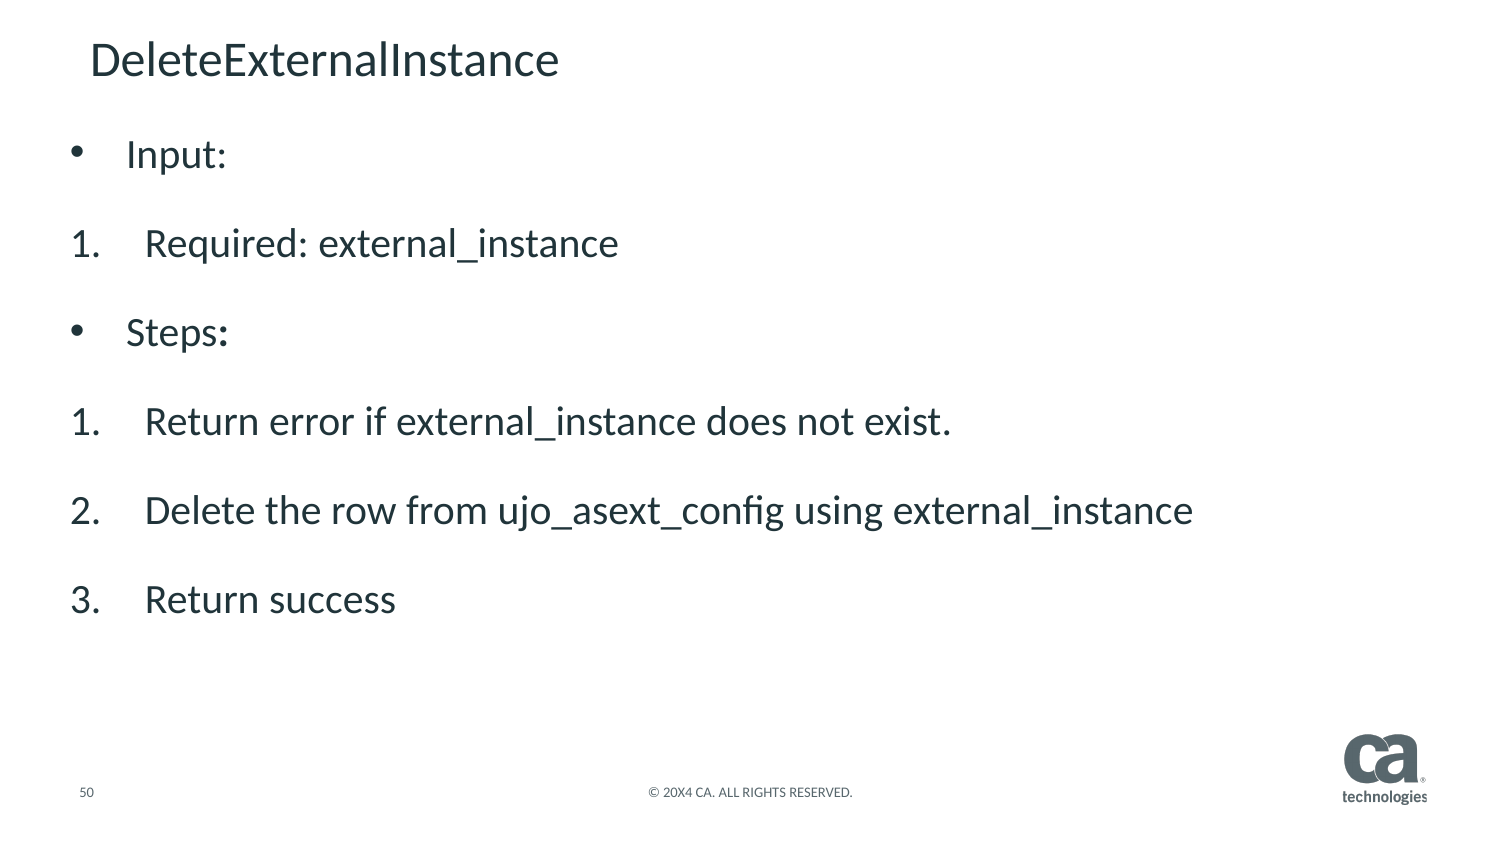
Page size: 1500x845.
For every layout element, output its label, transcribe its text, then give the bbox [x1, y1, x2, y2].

list Input: Required: external_instance Steps: Return error if external_instance does not exist. Delete the row from ujo_asext_config using external_instance Return success [54, 109, 1396, 732]
title DeleteExternalInstance [75, 25, 1425, 94]
